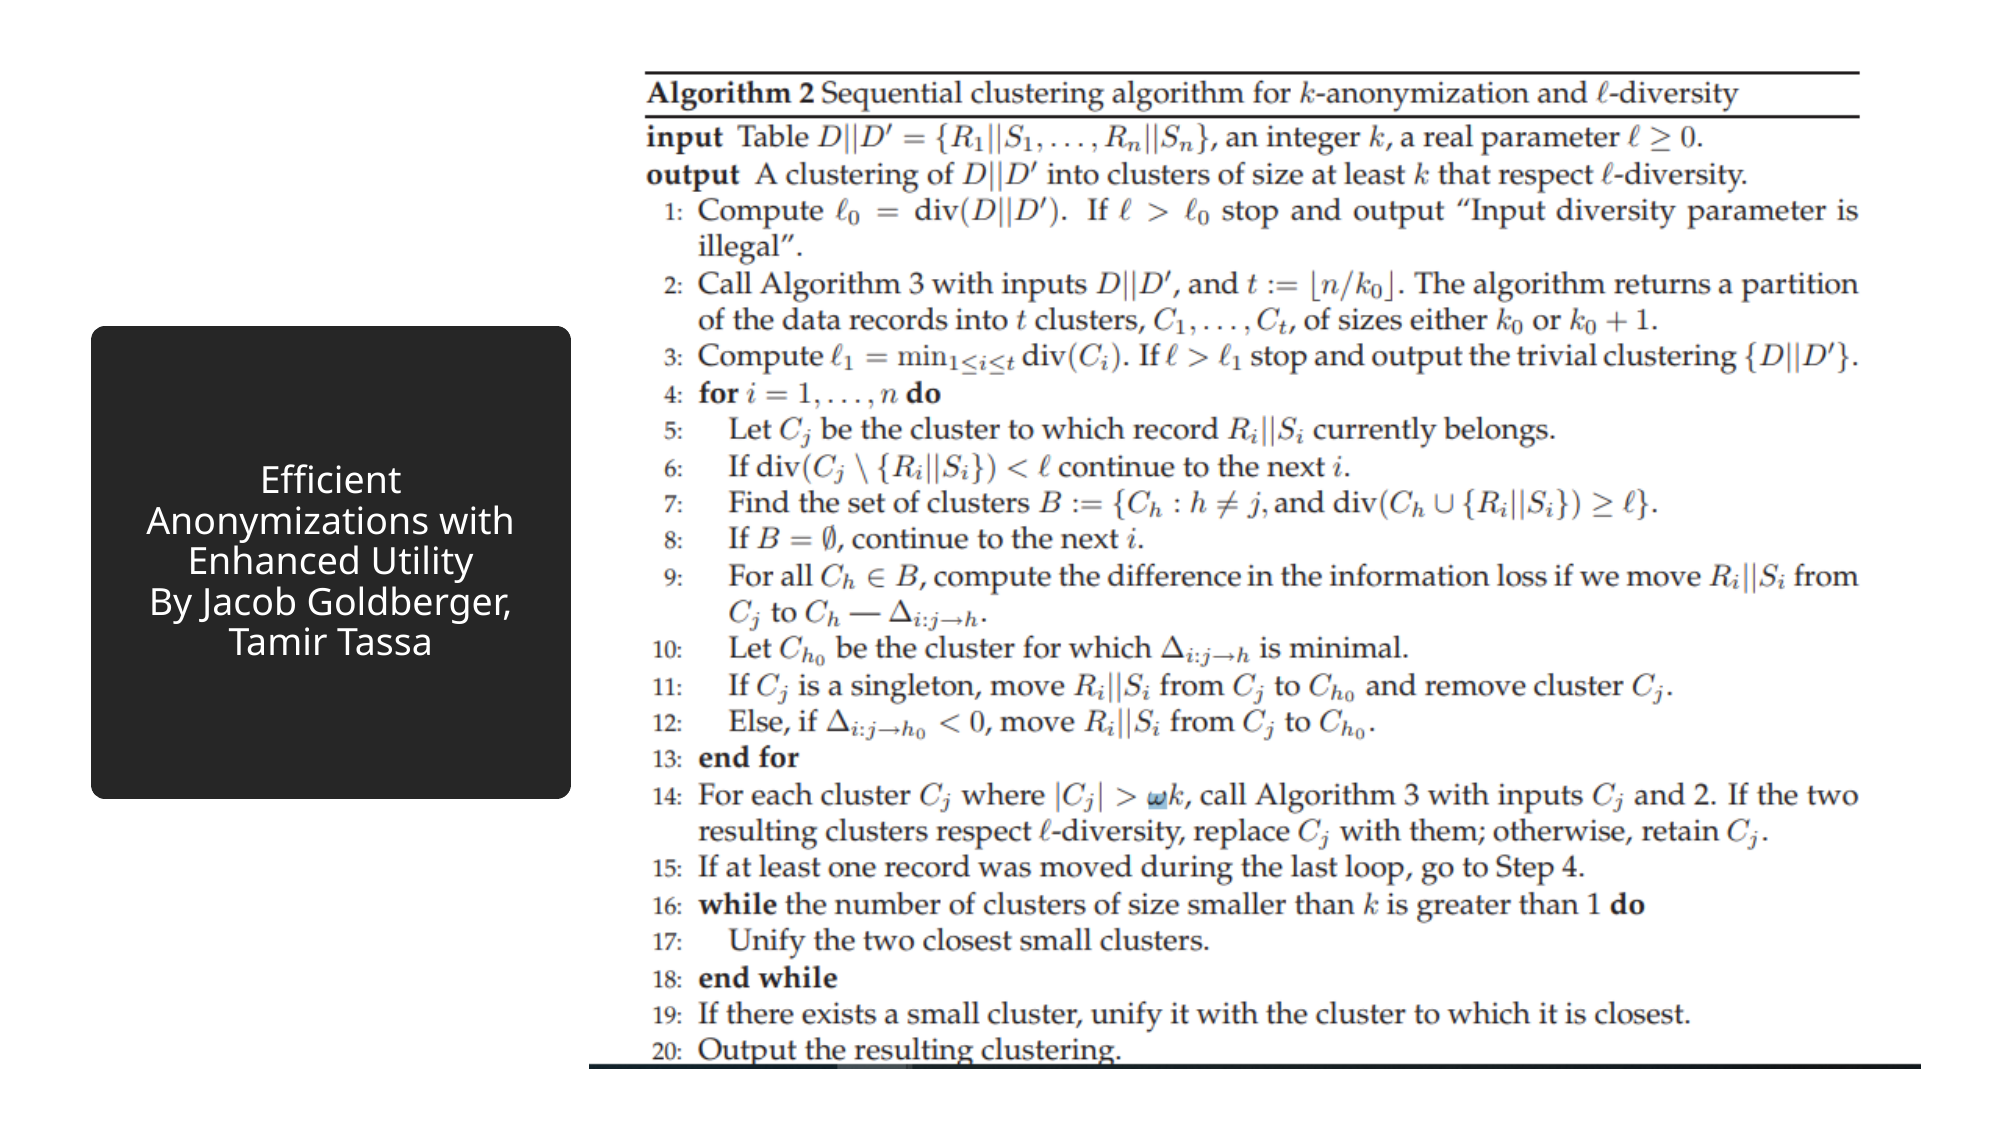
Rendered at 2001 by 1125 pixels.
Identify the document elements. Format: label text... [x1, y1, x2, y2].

title Efficient Anonymizations with Enhanced Utility By Jacob Goldberger, Tamir Tassa [105, 340, 557, 785]
picture [589, 56, 1921, 1069]
